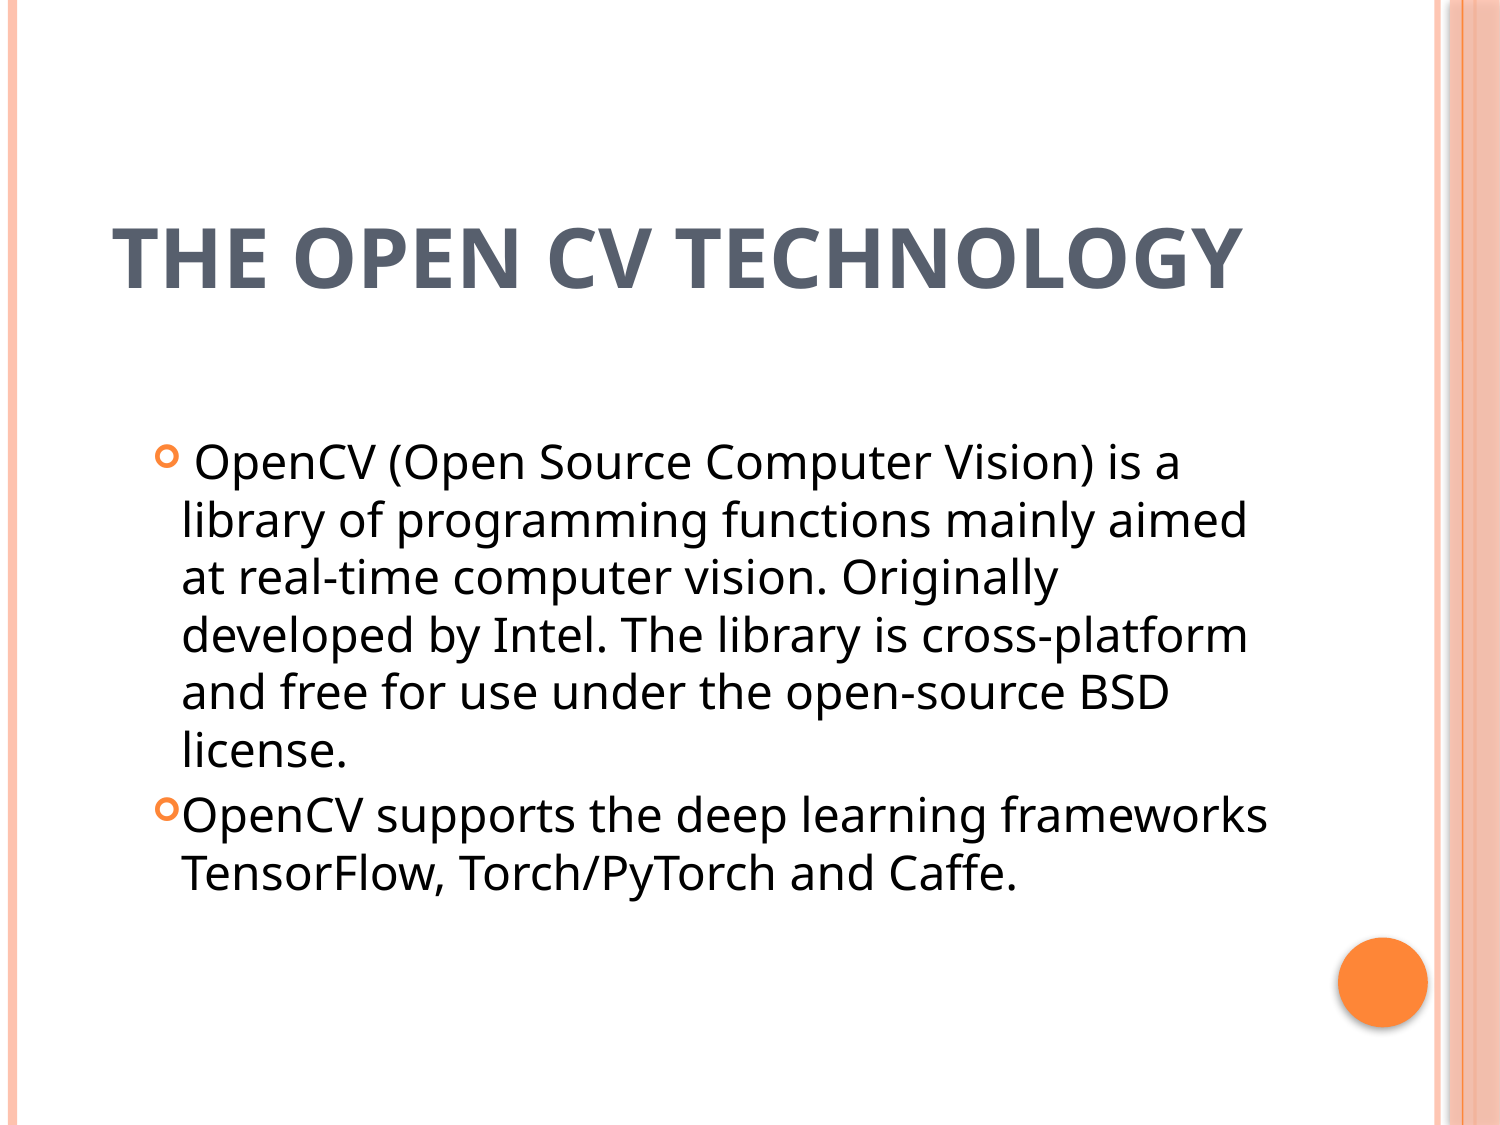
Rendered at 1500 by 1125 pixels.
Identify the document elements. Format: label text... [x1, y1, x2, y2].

text_box OpenCV (Open Source Computer Vision) is a library of programming functions mainly aimed at real-time computer vision. Originally developed by Intel. The library is cross-platform and free for use under the open-source BSD license. OpenCV supports the deep learning frameworks TensorFlow, Torch/PyTorch and Caffe. [137, 387, 1313, 950]
text_box The Open cv Technology [75, 45, 1438, 313]
